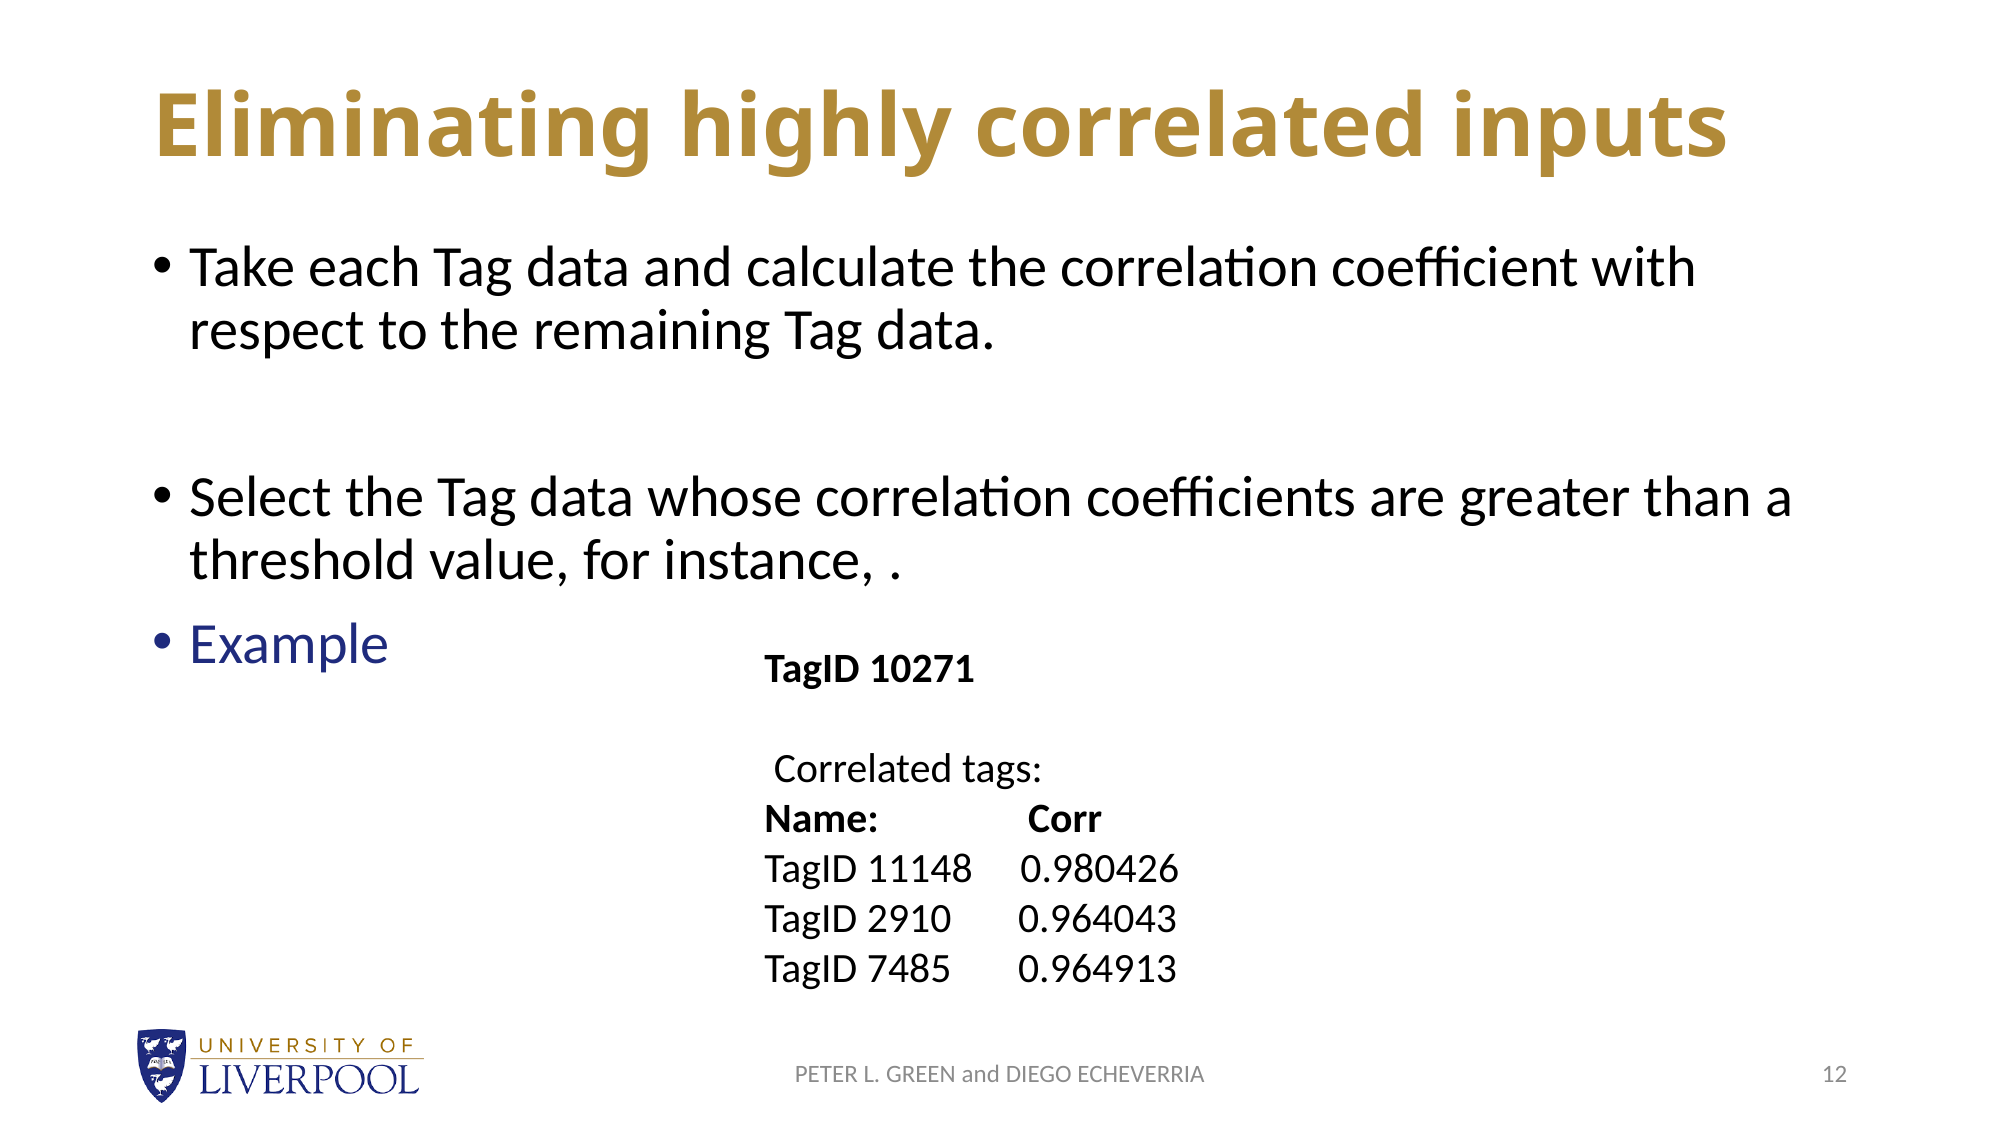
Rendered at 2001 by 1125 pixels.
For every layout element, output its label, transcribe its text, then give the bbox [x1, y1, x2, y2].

title Eliminating highly correlated inputs [137, 59, 1863, 197]
footer PETER L. GREEN and DIEGO ECHEVERRIA [662, 1042, 1338, 1103]
picture [137, 1029, 424, 1103]
slide_number 12 [1412, 1042, 1863, 1103]
text_box TagID 10271 Correlated tags: Name: Corr TagID 11148 0.980426 TagID 2910 0.964043 TagID 7485 0.964913 [749, 633, 1251, 999]
